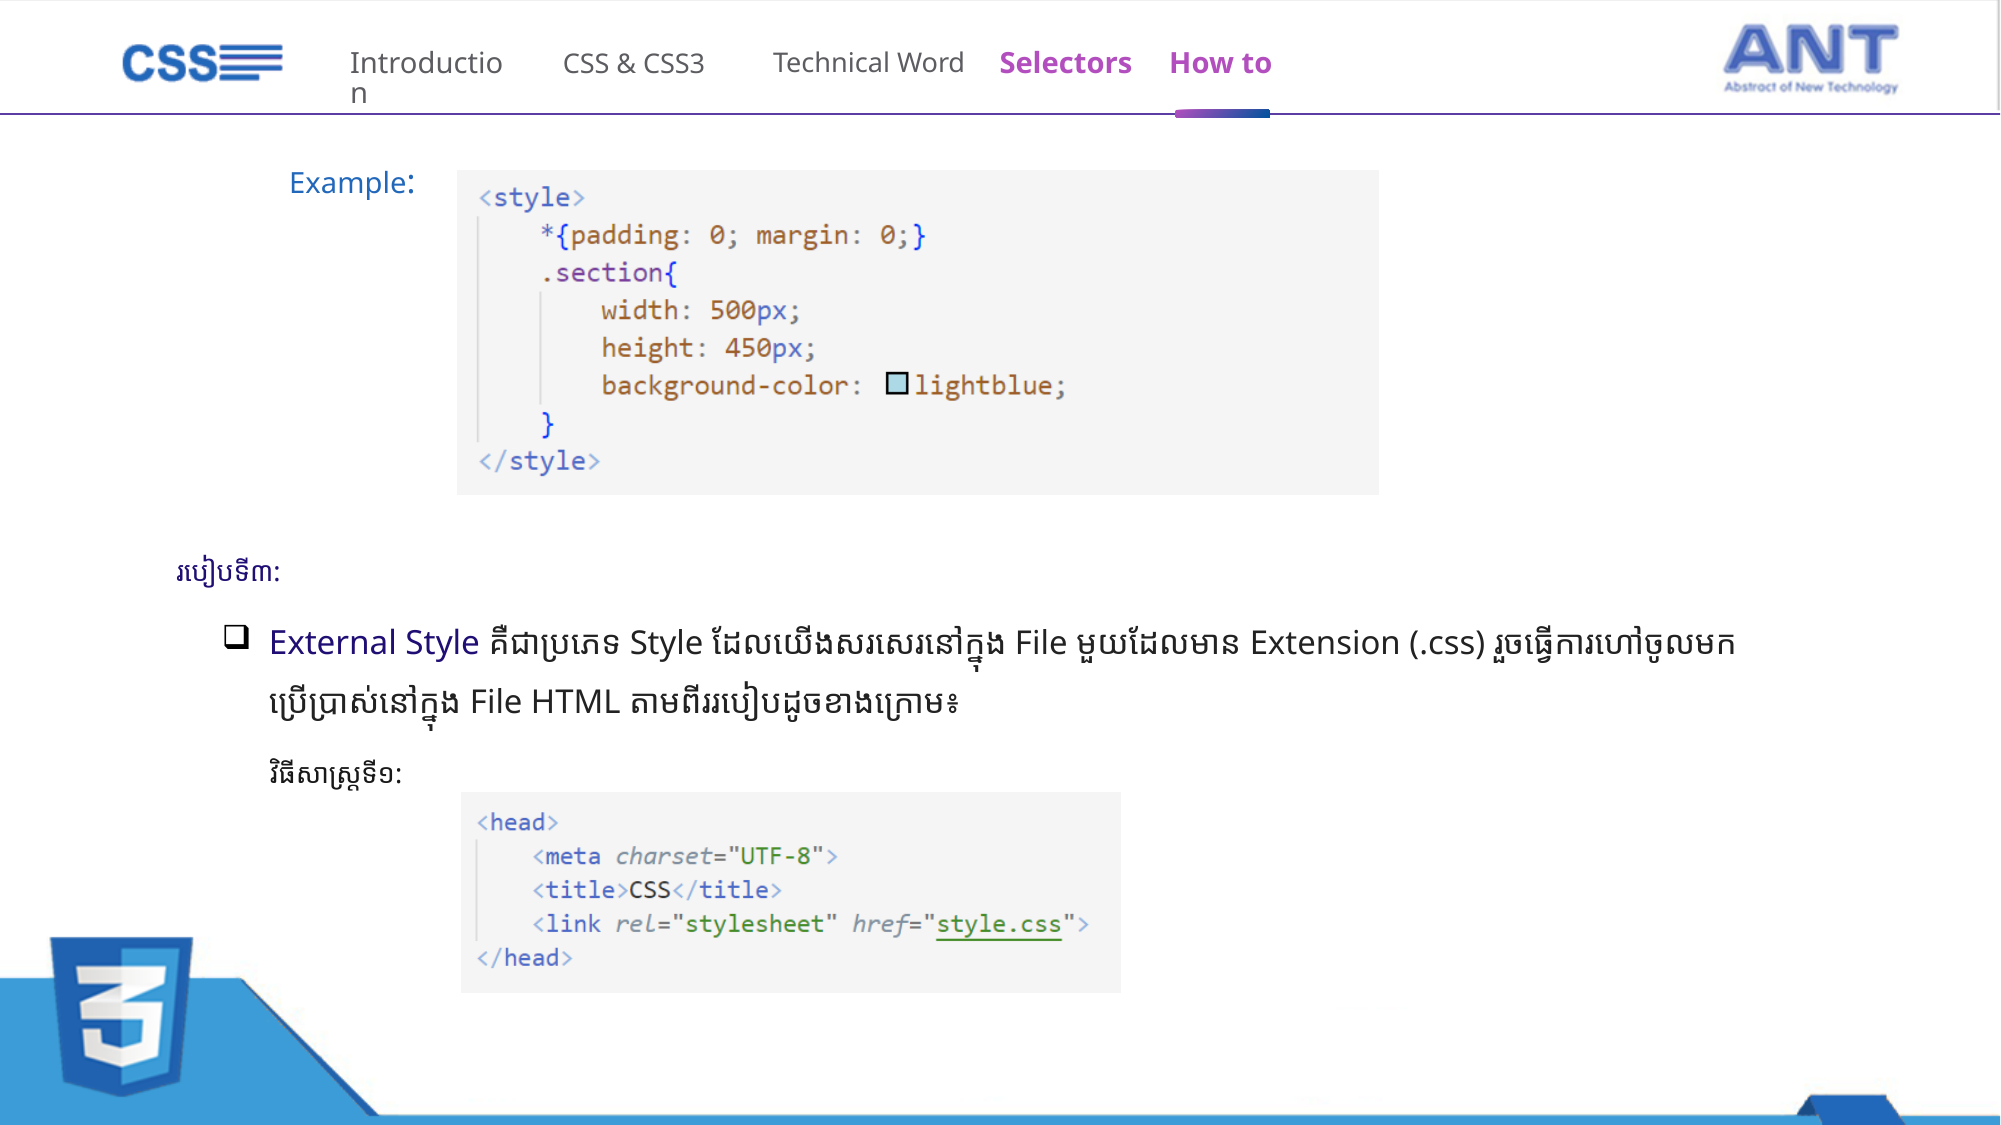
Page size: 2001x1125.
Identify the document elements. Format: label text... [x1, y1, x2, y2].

text_box របៀបទី៣: [161, 501, 758, 610]
text_box [1175, 109, 1270, 118]
text_box Selectors [962, 31, 1113, 98]
picture [0, 0, 2001, 113]
subtitle Technical Word [751, 30, 987, 98]
text_box Example: [274, 148, 460, 209]
subtitle CSS & CSS3 [547, 31, 721, 98]
text_box វិធីសាស្រ្តទី១: [254, 703, 852, 812]
picture [0, 115, 2001, 1125]
text_box Introduction [334, 31, 528, 98]
text_box External Style គឺជាប្រភេទ Style ដែលយើងសរសេរនៅក្នុង File មួយដែលមាន Extension (.css) រួចធ្វើការហៅចូលមកប្រើប្រាស់នៅក្នុង File HTML តាមពីររបៀបដូចខាងក្រោម៖ [207, 594, 1793, 702]
text_box How to [1113, 30, 1328, 98]
